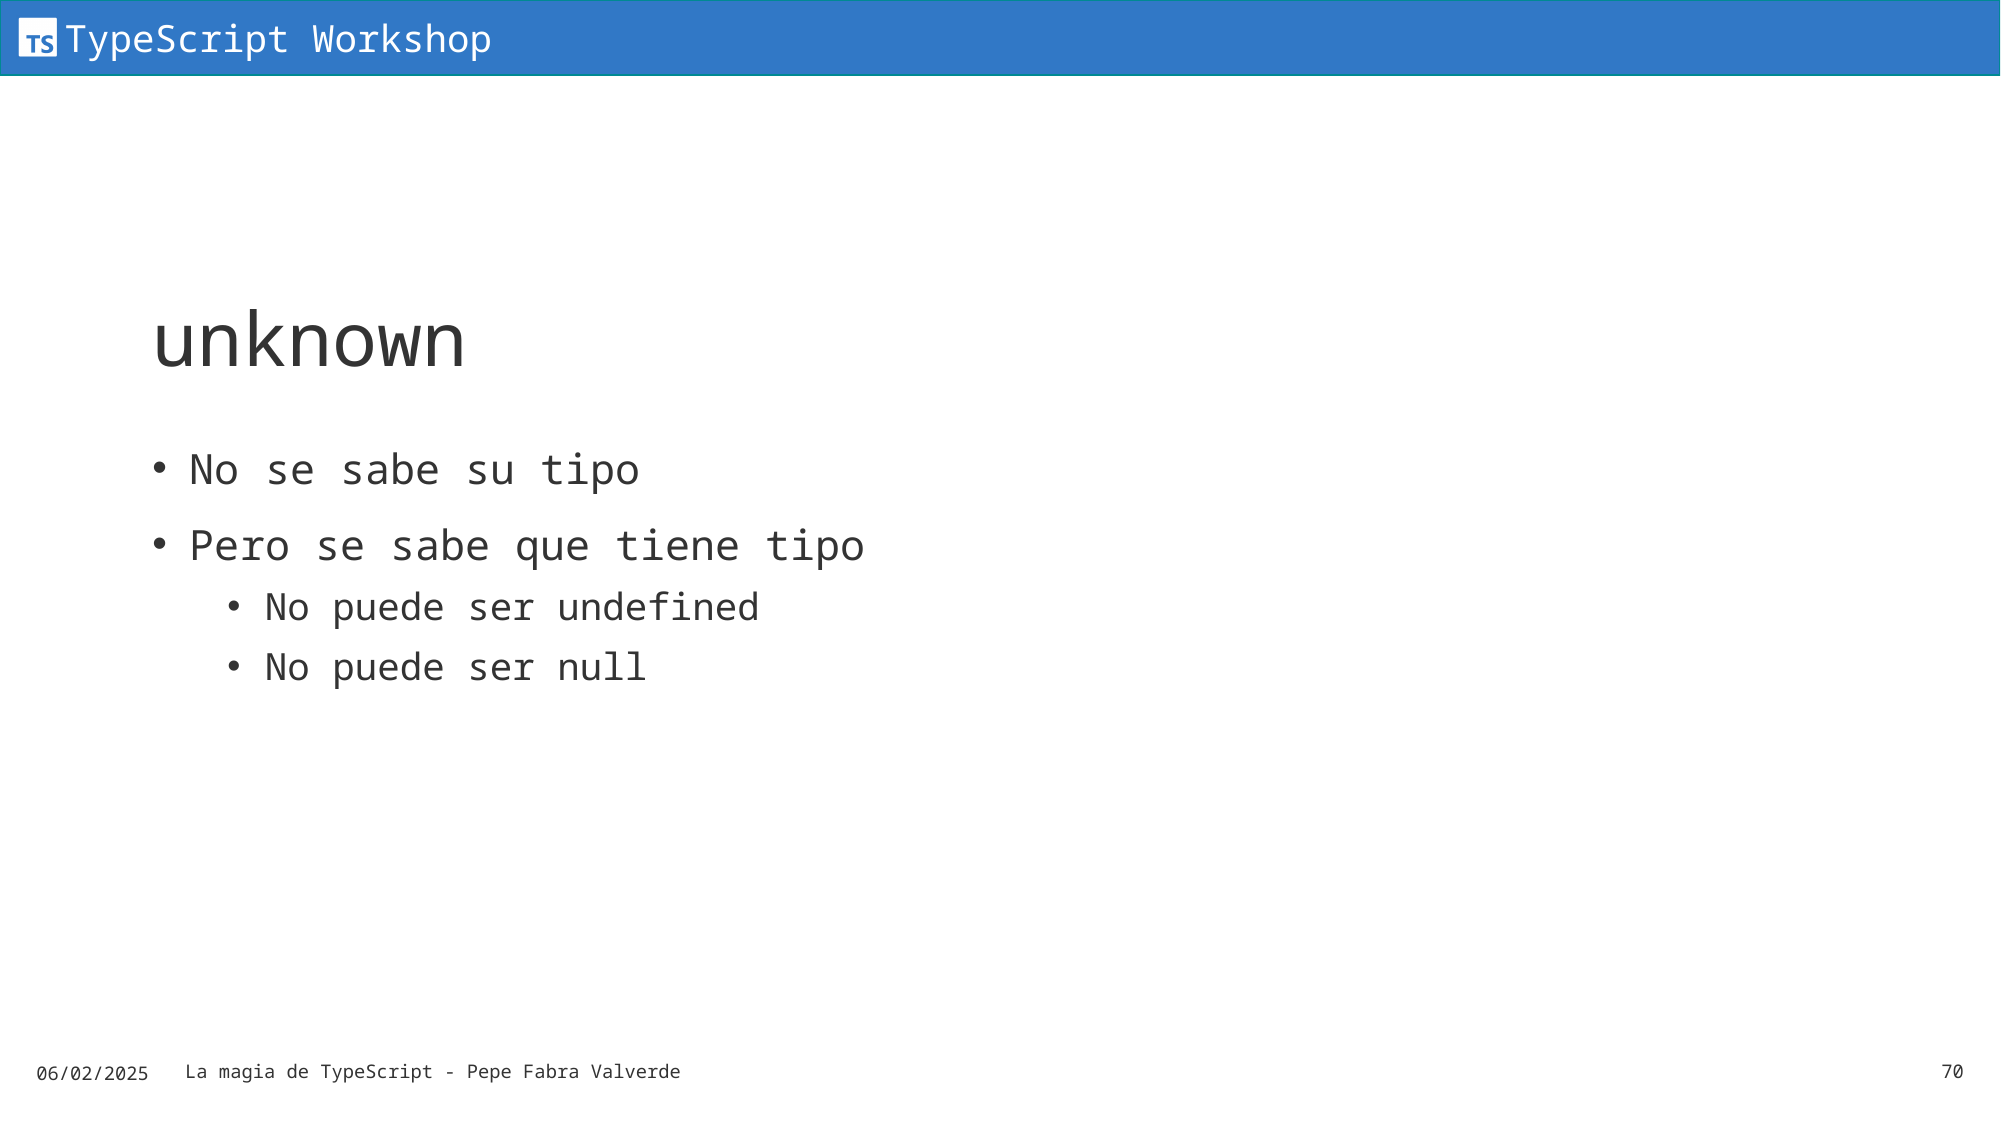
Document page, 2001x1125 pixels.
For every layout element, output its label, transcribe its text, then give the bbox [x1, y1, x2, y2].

title unknown [137, 171, 1863, 389]
list No se sabe su tipo Pero se sabe que tiene tipo No puede ser undefined No puede ser null [137, 430, 1863, 1014]
picture [16, 15, 59, 59]
slide_number 70 [1528, 1042, 1979, 1103]
footer La magia de TypeScript - Pepe Fabra Valverde [170, 1042, 846, 1103]
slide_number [21, 1042, 165, 1103]
